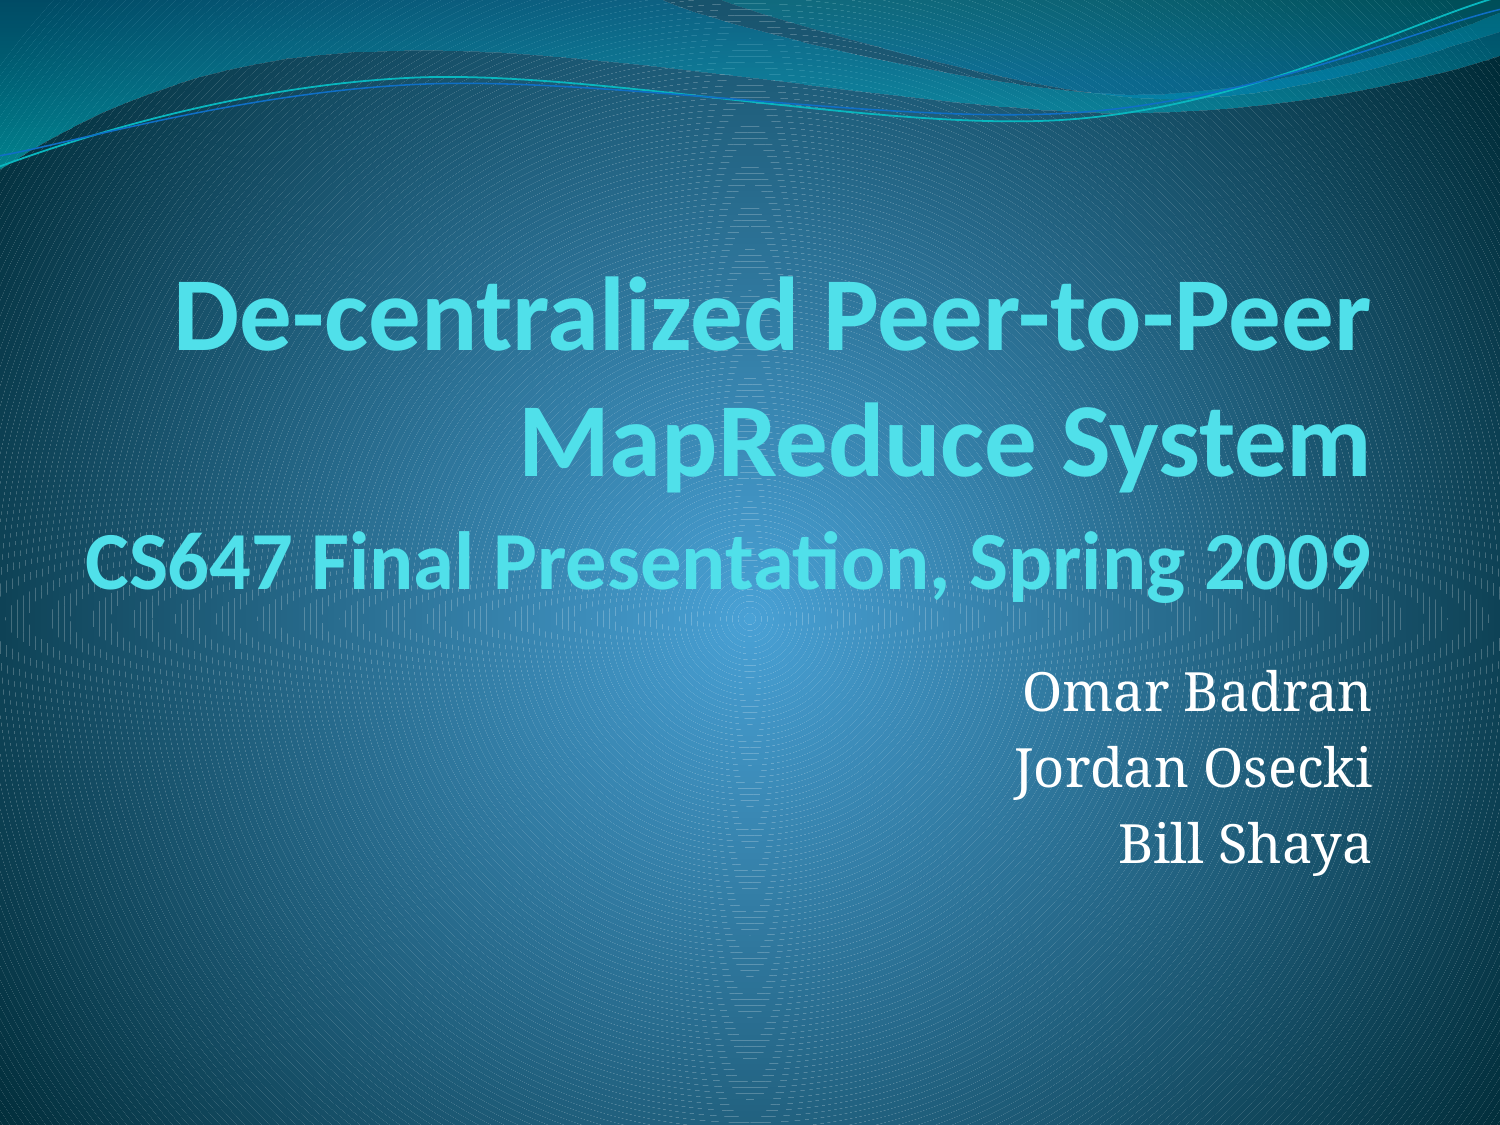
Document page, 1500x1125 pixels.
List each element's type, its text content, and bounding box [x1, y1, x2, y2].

title De-centralized Peer-to-Peer MapReduce System CS647 Final Presentation, Spring 2009 [49, 174, 1376, 609]
subtitle Omar Badran Jordan Osecki Bill Shaya [87, 649, 1377, 938]
